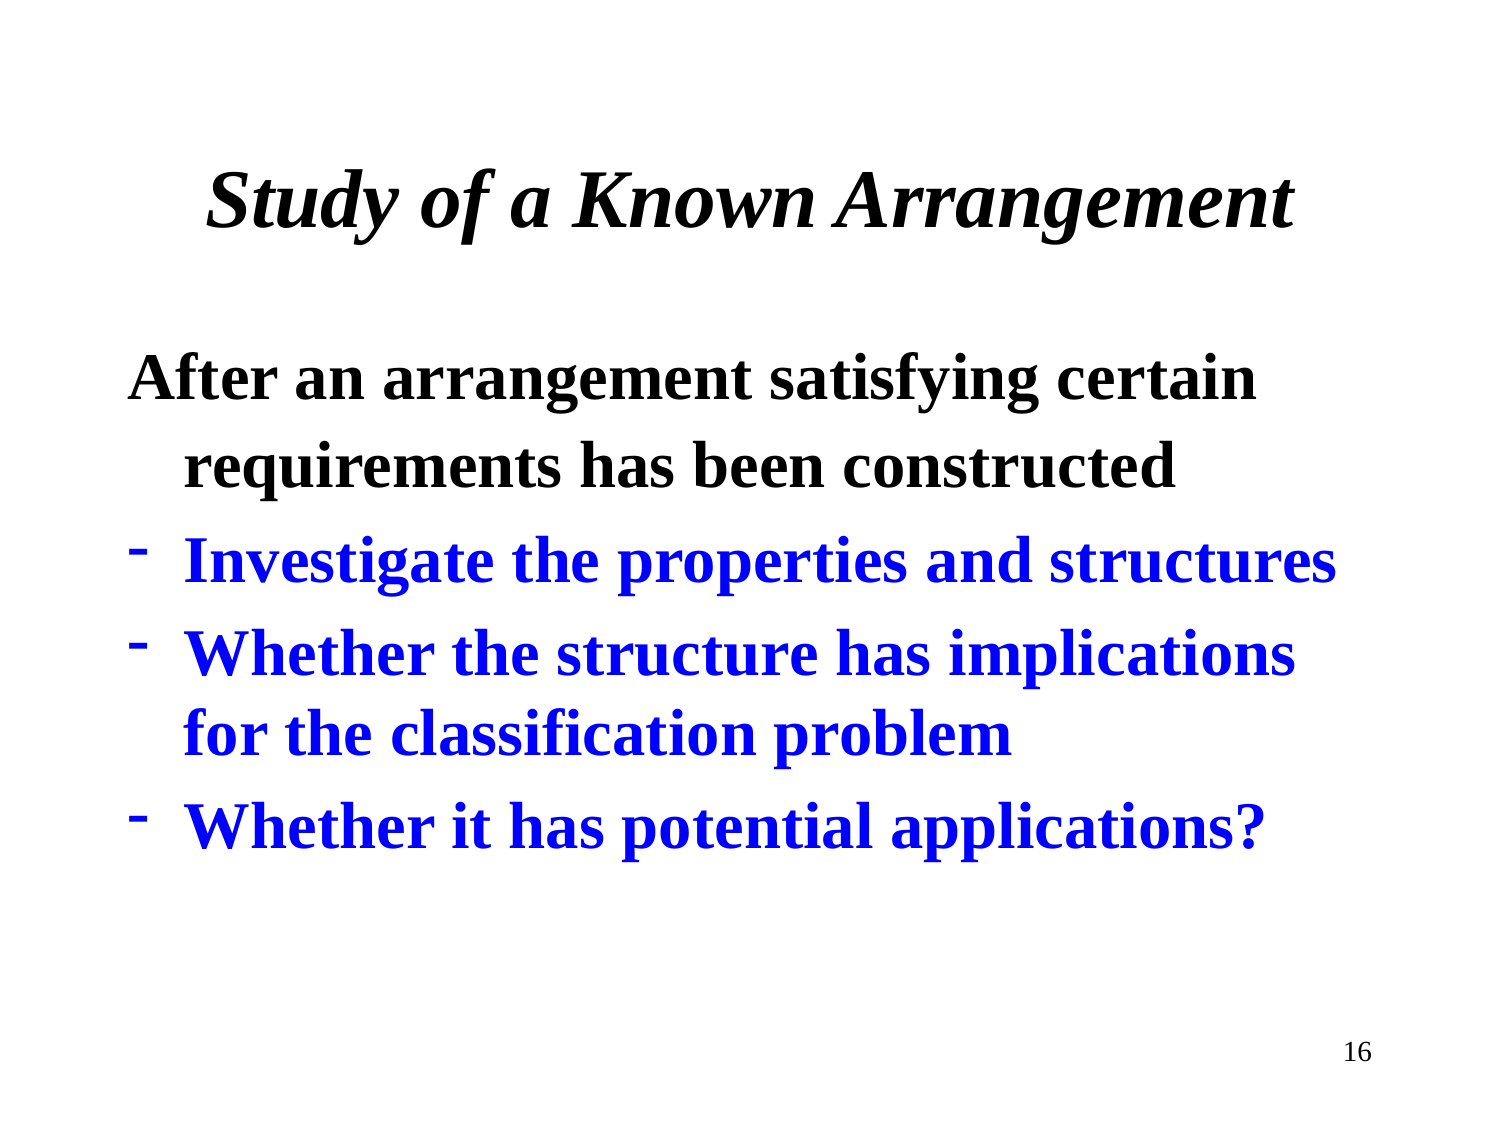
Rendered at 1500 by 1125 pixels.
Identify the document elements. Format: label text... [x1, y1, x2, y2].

list After an arrangement satisfying certain requirements has been constructed Investigate the properties and structures Whether the structure has implications for the classification problem Whether it has potential applications? [112, 324, 1388, 1001]
title Study of a Known Arrangement [112, 99, 1388, 288]
slide_number 16 [1074, 1024, 1388, 1101]
